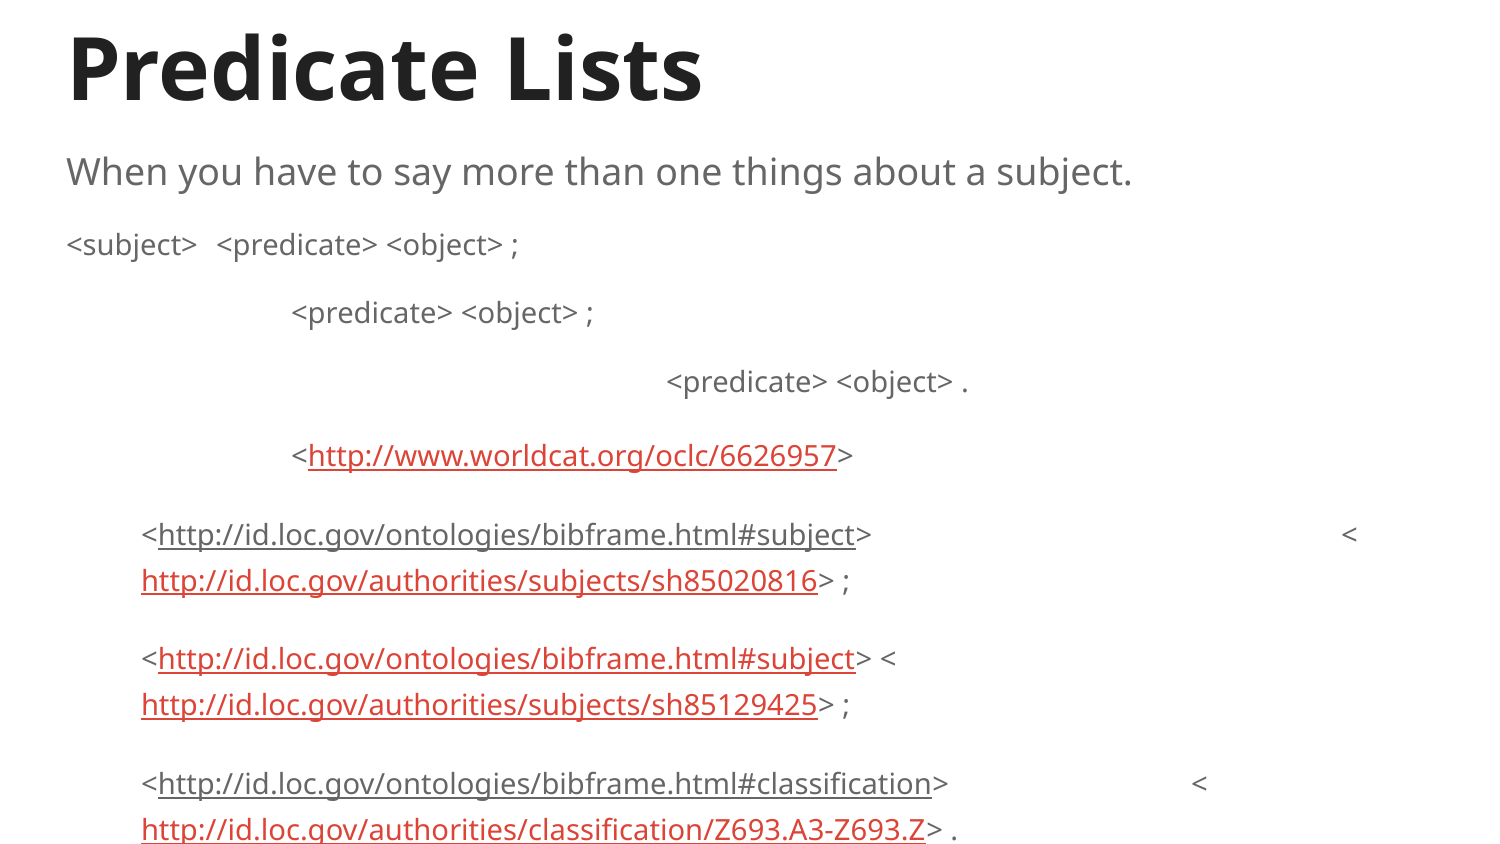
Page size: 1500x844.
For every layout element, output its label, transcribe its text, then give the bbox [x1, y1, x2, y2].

title Predicate Lists [51, 0, 1449, 126]
list When you have to say more than one things about a subject. <subject> <predicate> <object> ; <predicate> <object> ; <predicate> <object> . <http://www.worldcat.org/oclc/6626957> <http://id.loc.gov/ontologies/bibframe.html#subject> <http://id.loc.gov/authorities/subjects/sh85020816> ; <http://id.loc.gov/ontologies/bibframe.html#subject> <http://id.loc.gov/authorities/subjects/sh85129425> ; <http://id.loc.gov/ontologies/bibframe.html#classification> <http://id.loc.gov/authorities/classification/Z693.A3-Z693.Z> . [51, 126, 1449, 675]
